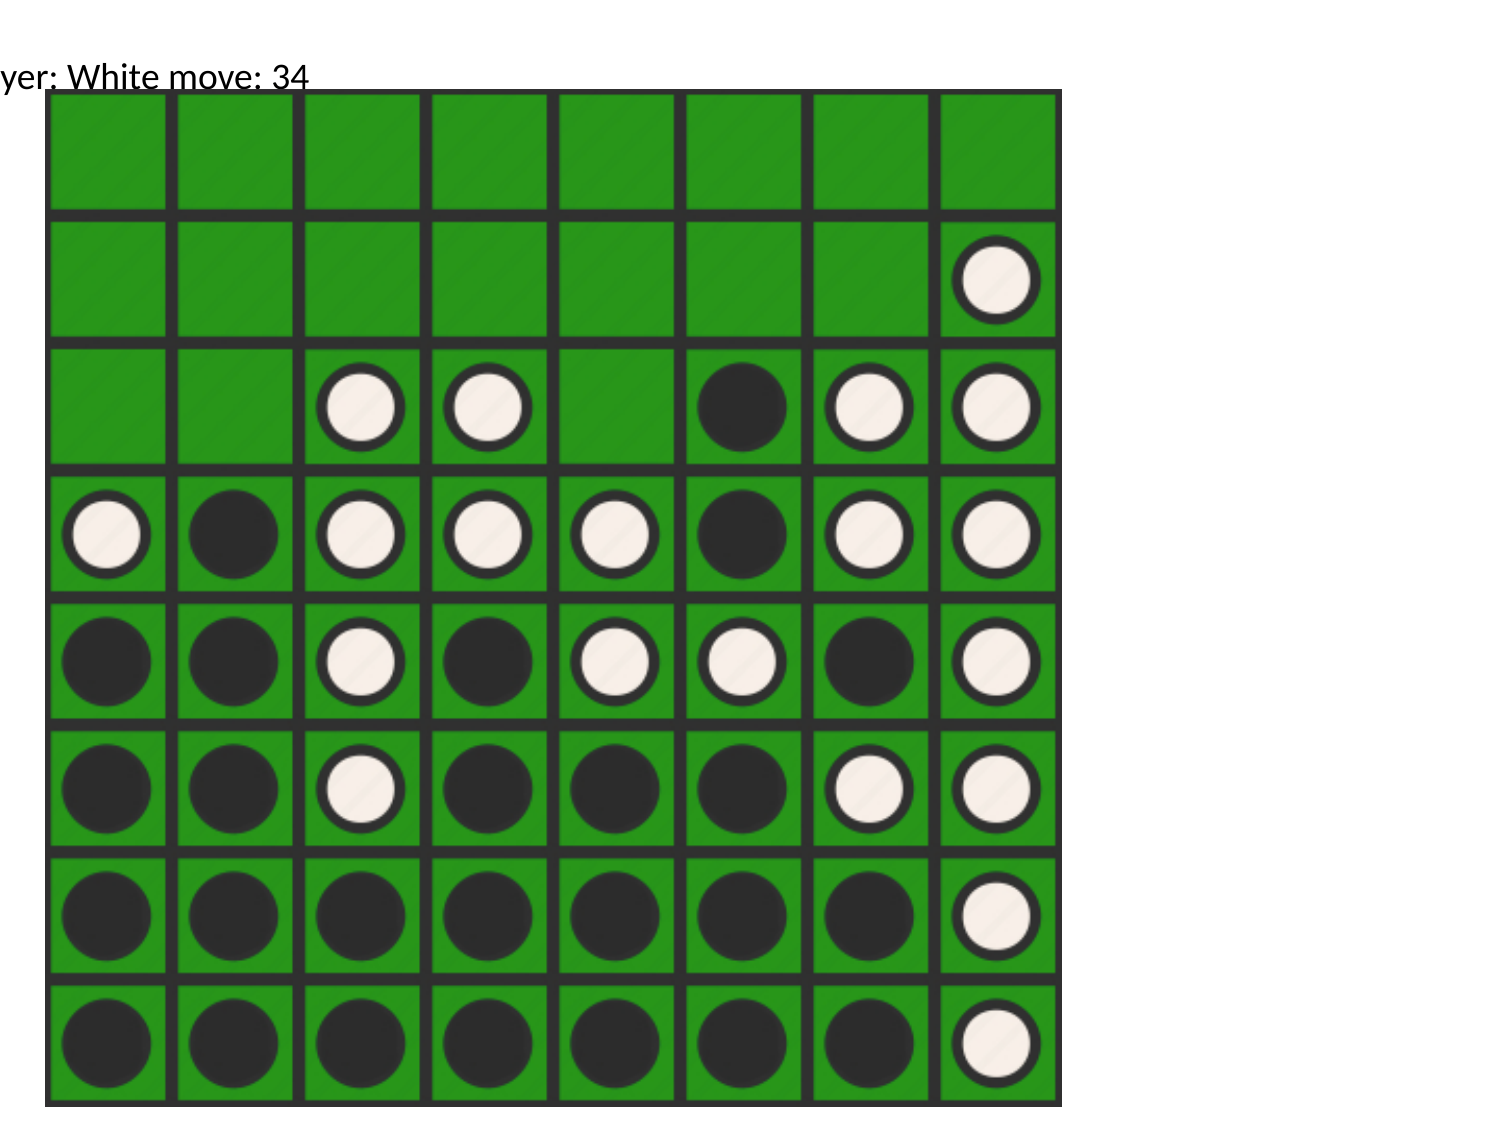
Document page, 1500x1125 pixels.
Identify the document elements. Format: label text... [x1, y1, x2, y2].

picture [44, 89, 1062, 1107]
text_box turn: 42 player: White move: 34 [0, 44, 325, 105]
